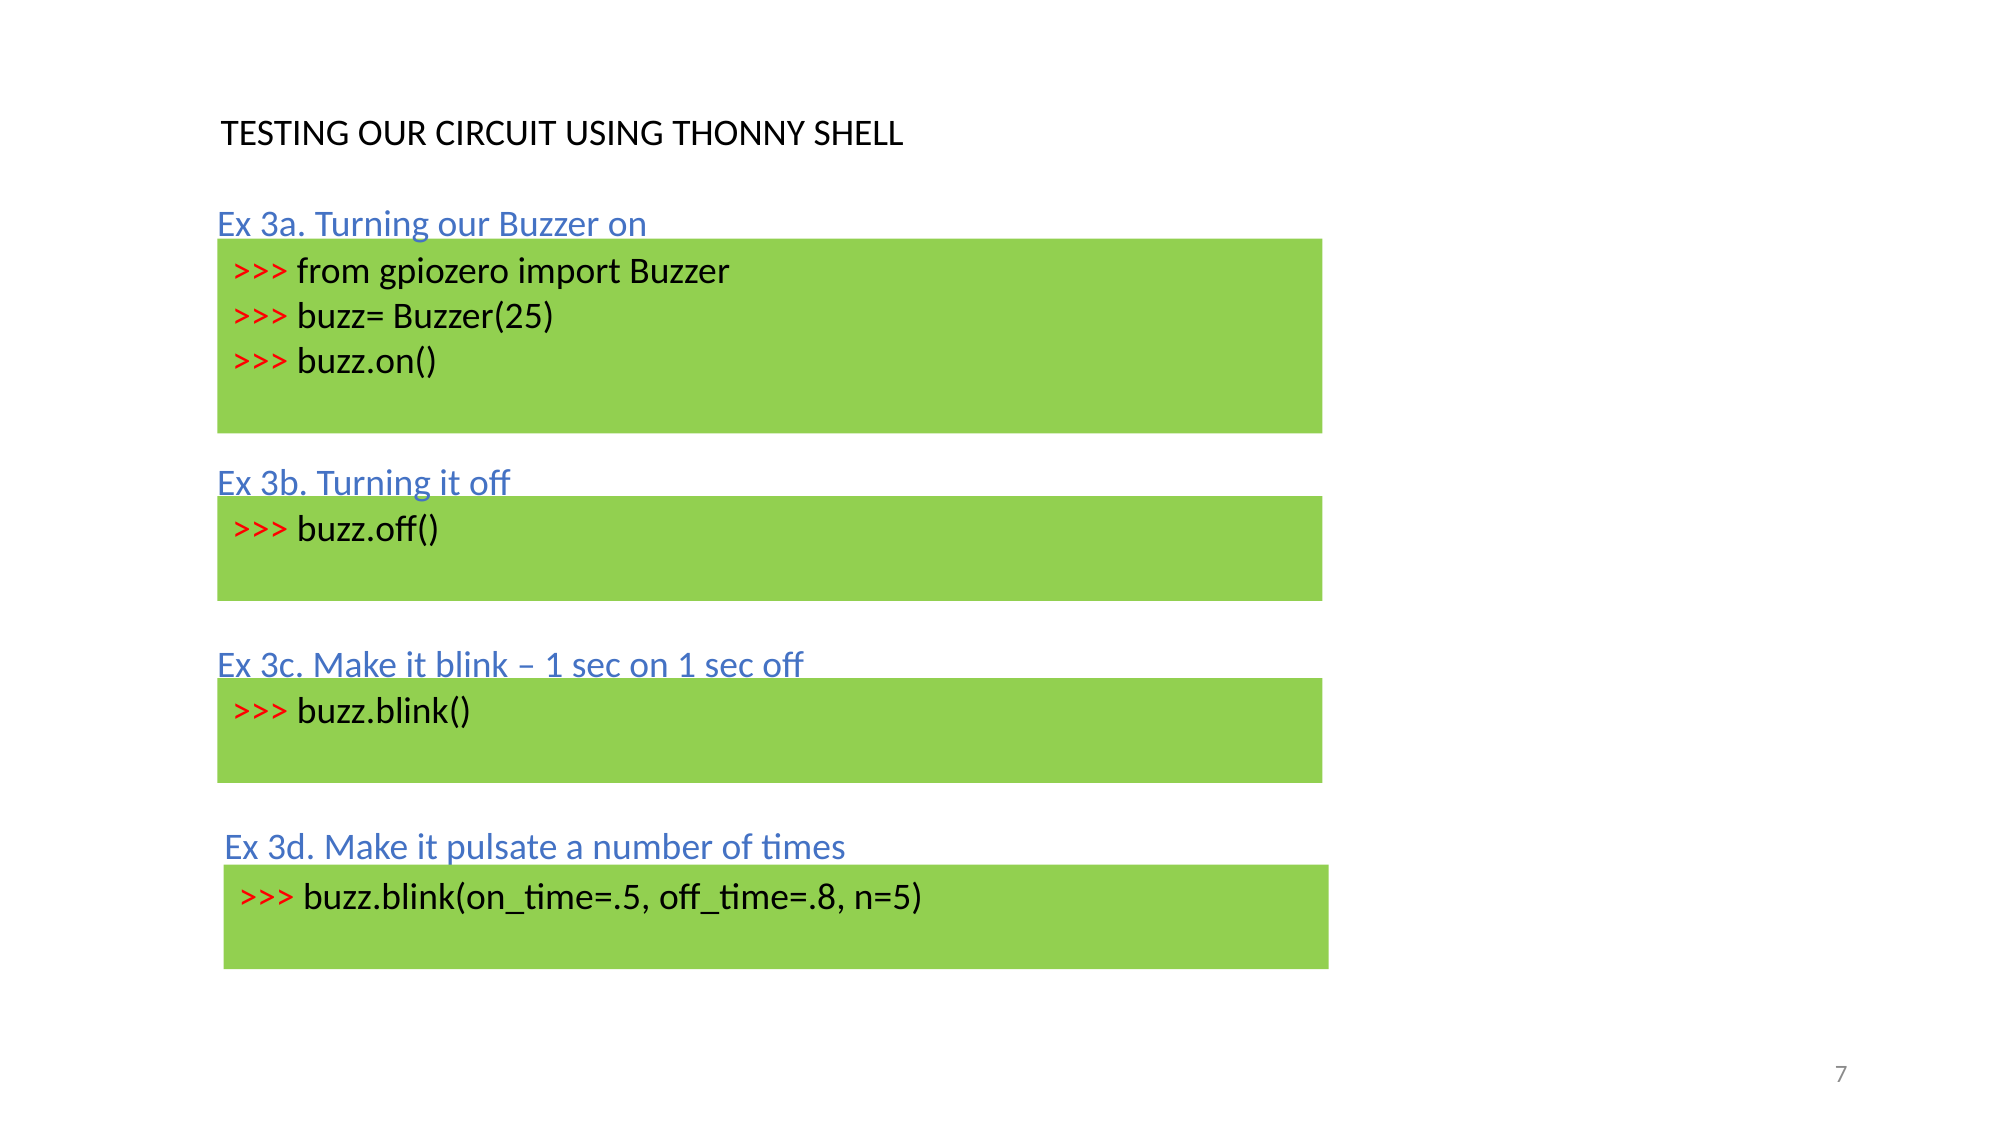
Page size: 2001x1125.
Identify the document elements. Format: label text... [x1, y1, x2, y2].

text_box Ex 3a. Turning our Buzzer on [202, 191, 777, 251]
text_box >>> buzz.blink(on_time=.5, off_time=.8, n=5) [223, 864, 1329, 970]
text_box >>> buzz.off() [217, 496, 1323, 601]
text_box Ex 3b. Turning it off [202, 450, 647, 511]
slide_number 7 [1412, 1042, 1863, 1103]
text_box >>> from gpiozero import Buzzer >>> buzz= Buzzer(25) >>> buzz.on() [217, 238, 1323, 434]
text_box Ex 3c. Make it blink – 1 sec on 1 sec off [202, 632, 923, 693]
text_box >>> buzz.blink() [217, 678, 1323, 783]
text_box TESTING OUR CIRCUIT USING THONNY SHELL [205, 100, 920, 161]
text_box Ex 3d. Make it pulsate a number of times [209, 814, 993, 875]
